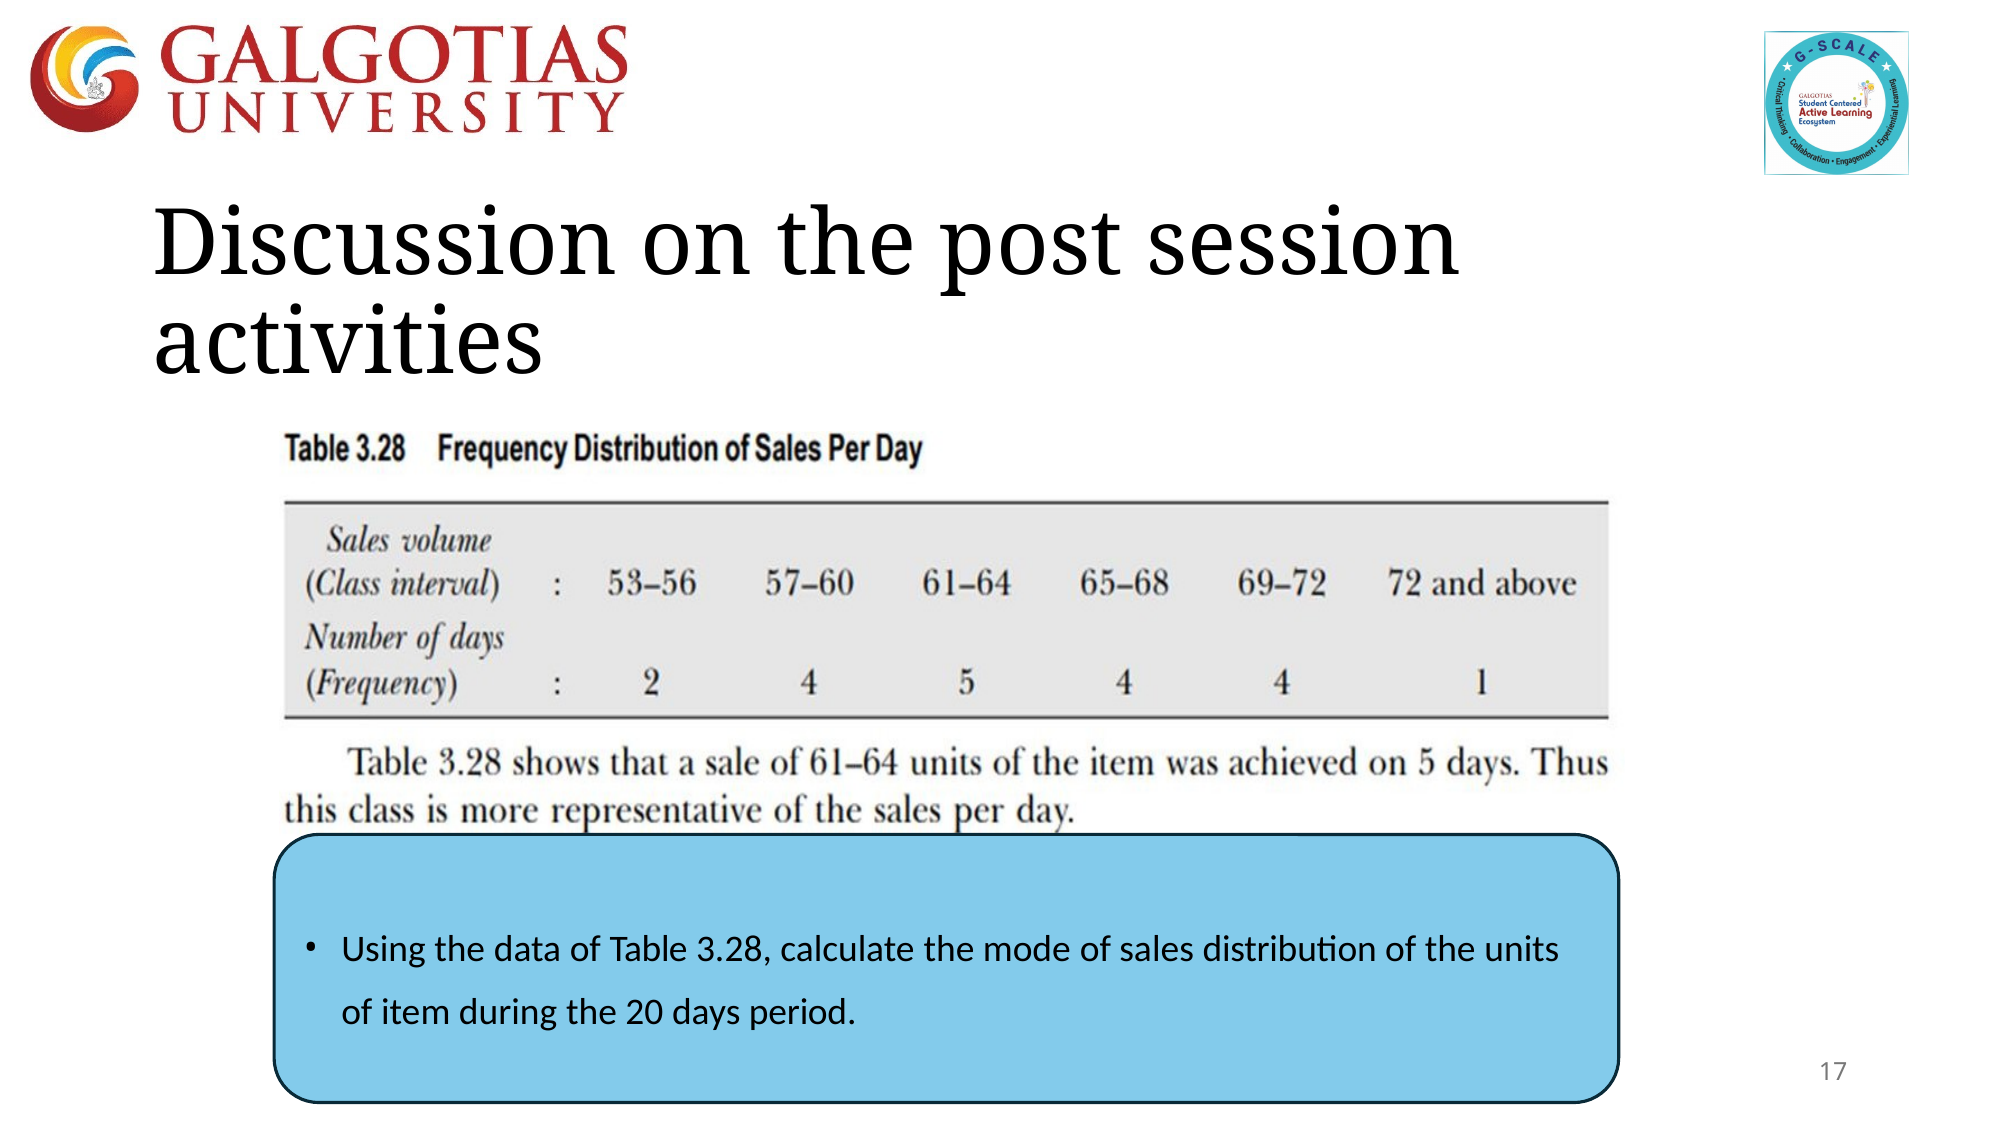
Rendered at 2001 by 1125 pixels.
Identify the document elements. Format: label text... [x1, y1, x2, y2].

slide_number 17 [1588, 1042, 1863, 1103]
title Discussion on the post session activities [137, 185, 1863, 404]
text_box Using the data of Table 3.28, calculate the mode of sales distribution of the units of item during the 20 days period. [272, 840, 1621, 1105]
picture [279, 431, 1625, 840]
picture [1764, 30, 1909, 176]
picture [16, 18, 641, 141]
